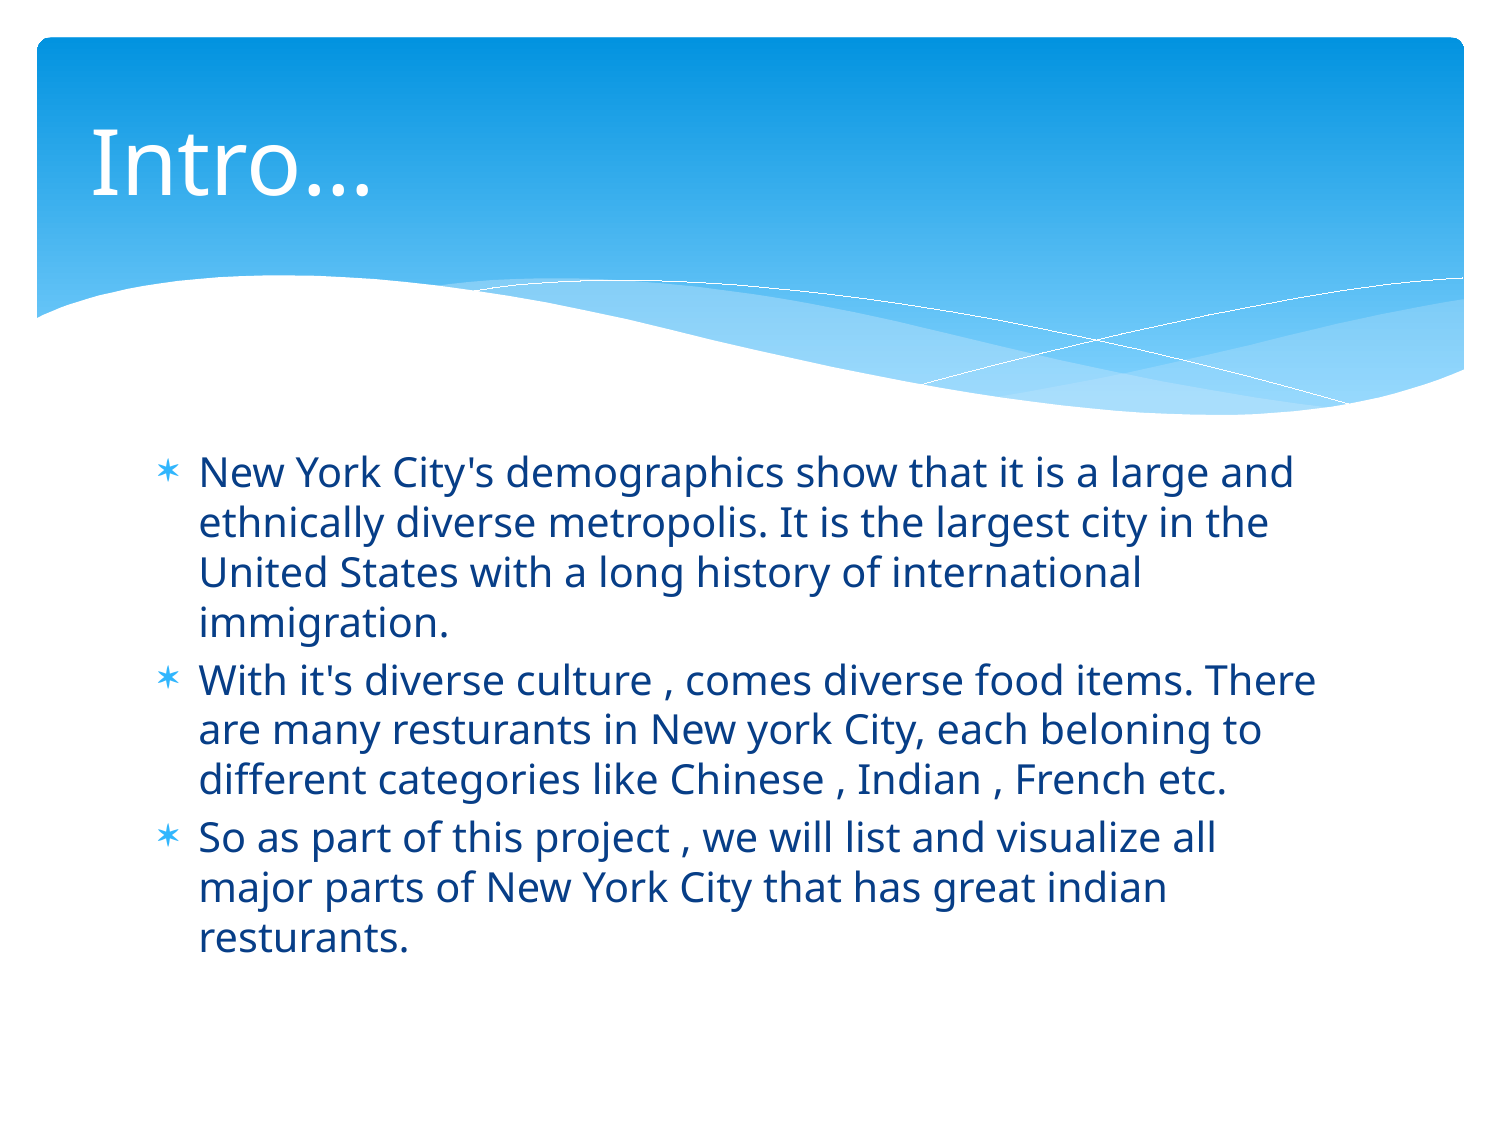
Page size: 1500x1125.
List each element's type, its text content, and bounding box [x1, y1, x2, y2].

list New York City's demographics show that it is a large and ethnically diverse metropolis. It is the largest city in the United States with a long history of international immigration. With it's diverse culture , comes diverse food items. There are many resturants in New york City, each beloning to different categories like Chinese , Indian , French etc. So as part of this project , we will list and visualize all major parts of New York City that has great indian resturants. [143, 438, 1359, 1005]
title Intro… [75, 55, 1425, 261]
